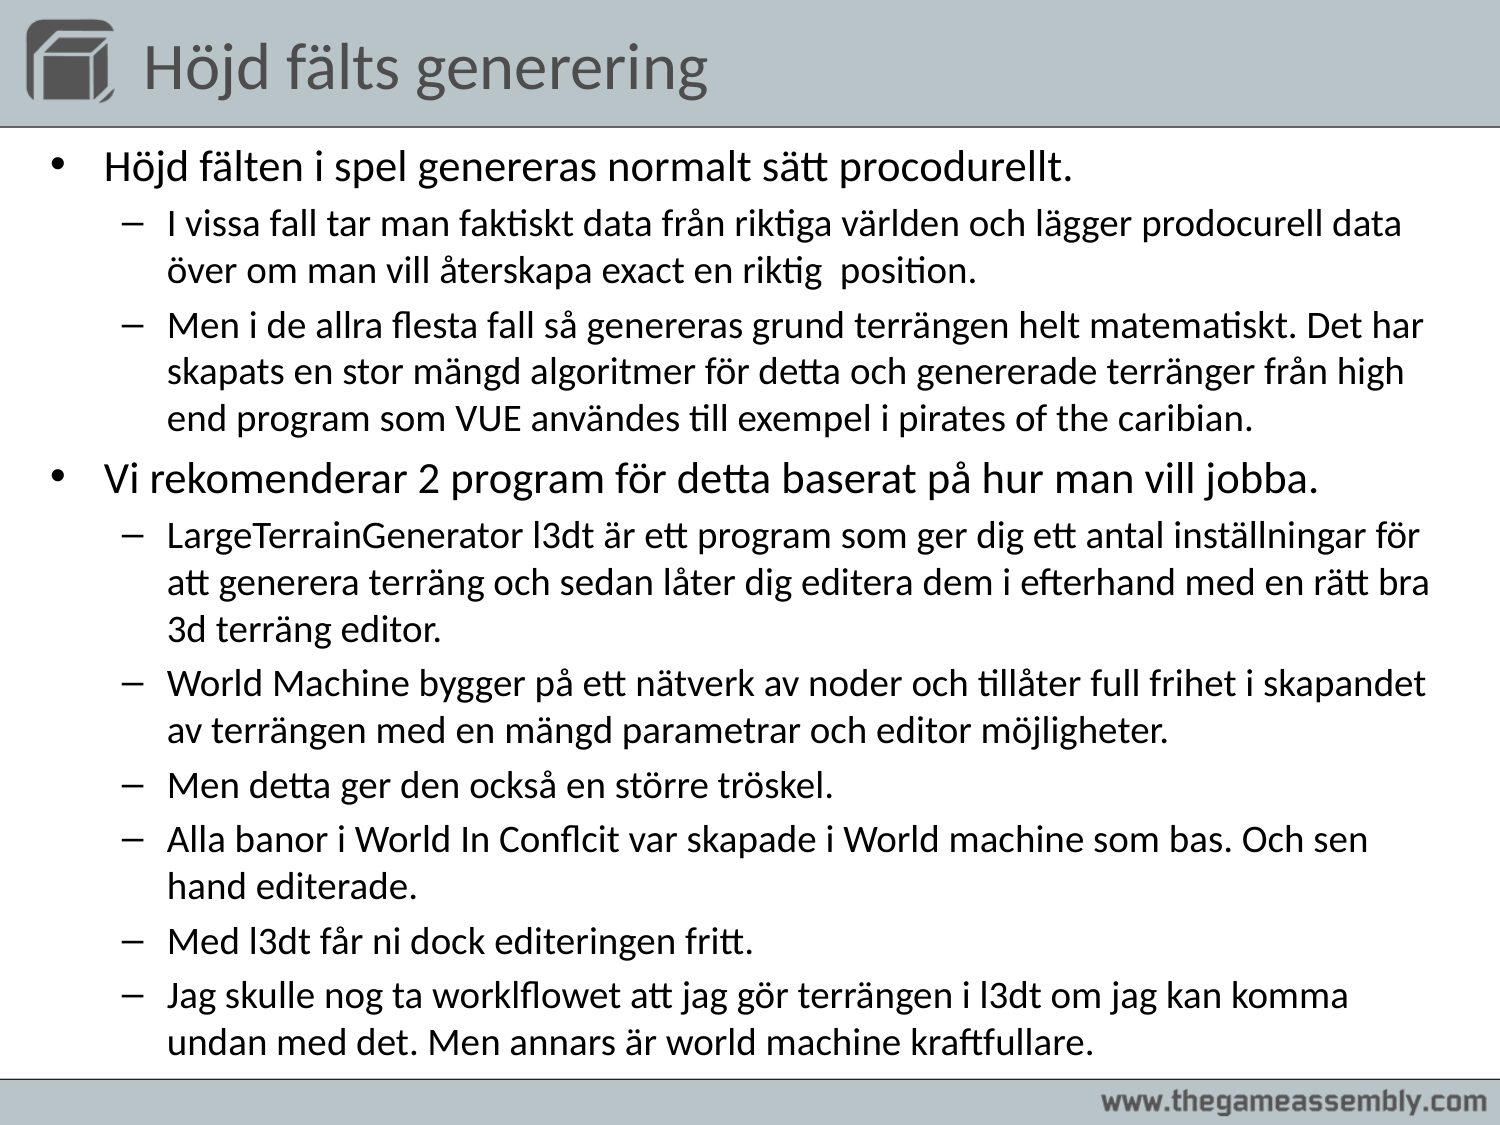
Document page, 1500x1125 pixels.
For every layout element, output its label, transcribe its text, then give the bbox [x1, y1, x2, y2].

picture [0, 0, 1500, 1125]
list Höjd fälten i spel genereras normalt sätt procodurellt. I vissa fall tar man faktiskt data från riktiga världen och lägger prodocurell data över om man vill återskapa exact en riktig position. Men i de allra flesta fall så genereras grund terrängen helt matematiskt. Det har skapats en stor mängd algoritmer för detta och genererade terränger från high end program som VUE användes till exempel i pirates of the caribian. Vi rekomenderar 2 program för detta baserat på hur man vill jobba. LargeTerrainGenerator l3dt är ett program som ger dig ett antal inställningar för att generera terräng och sedan låter dig editera dem i efterhand med en rätt bra 3d terräng editor. World Machine bygger på ett nätverk av noder och tillåter full frihet i skapandet av terrängen med en mängd parametrar och editor möjligheter. Men detta ger den också en större tröskel. Alla banor i World In Conflcit var skapade i World machine som bas. Och sen hand editerade. Med l3dt får ni dock editeringen fritt. Jag skulle nog ta worklflowet att jag gör terrängen i l3dt om jag kan komma undan med det. Men annars är world machine kraftfullare. [35, 128, 1465, 1079]
title Höjd fälts generering [128, 0, 1500, 126]
